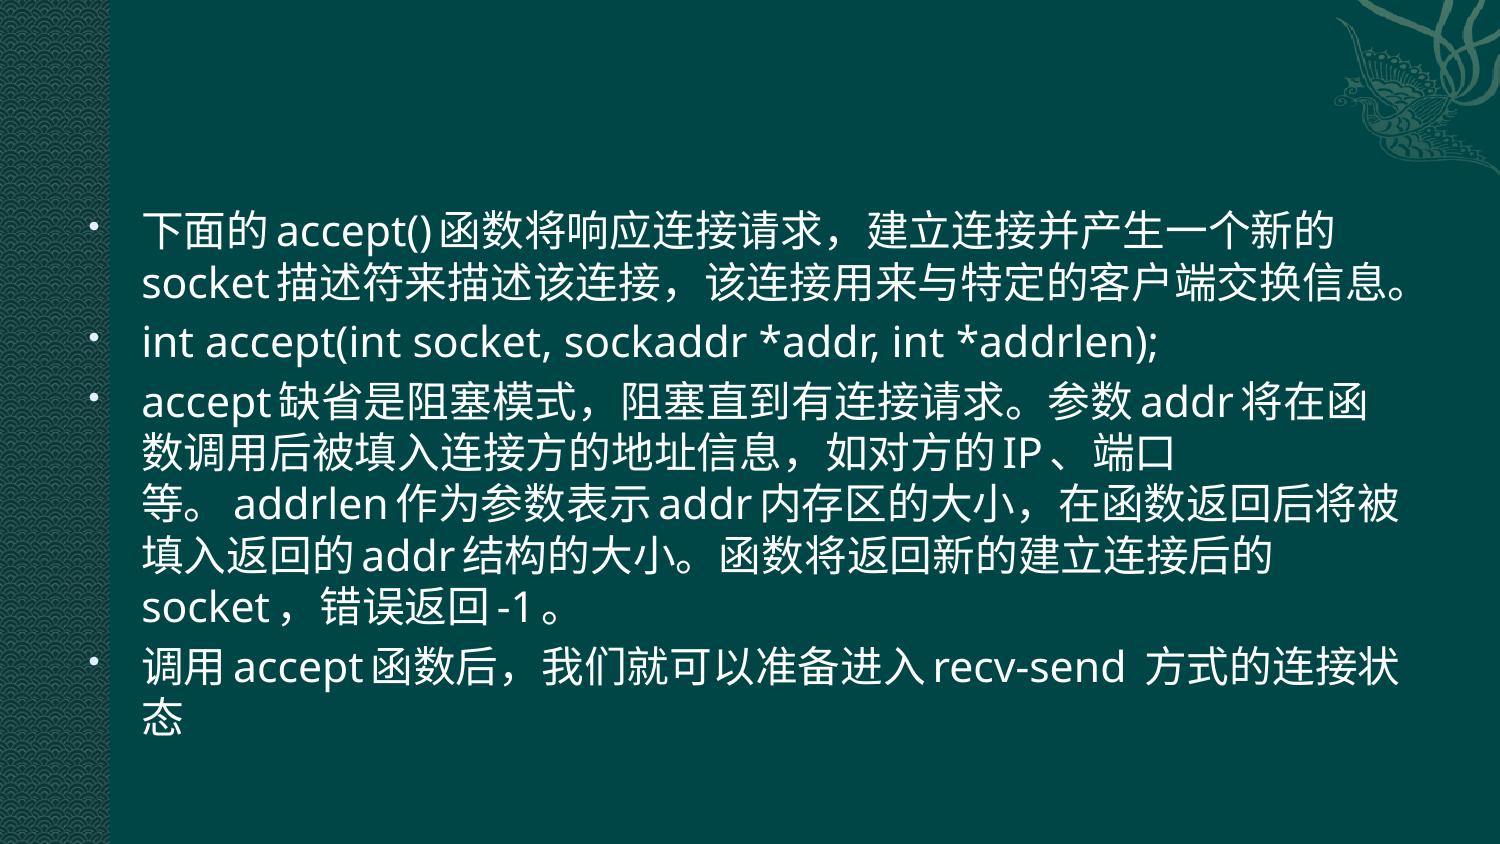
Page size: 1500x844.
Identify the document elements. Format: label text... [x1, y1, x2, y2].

list 下面的accept()函数将响应连接请求，建立连接并产生一个新的socket描述符来描述该连接，该连接用来与特定的客户端交换信息。 int accept(int socket, sockaddr *addr, int *addrlen); accept缺省是阻塞模式，阻塞直到有连接请求。参数addr将在函数调用后被填入连接方的地址信息，如对方的IP、端口等。addrlen作为参数表示addr内存区的大小，在函数返回后将被填入返回的addr结构的大小。函数将返回新的建立连接后的socket，错误返回-1。 调用accept函数后，我们就可以准备进入recv-send 方式的连接状态 [75, 196, 1425, 754]
picture [0, 0, 110, 844]
